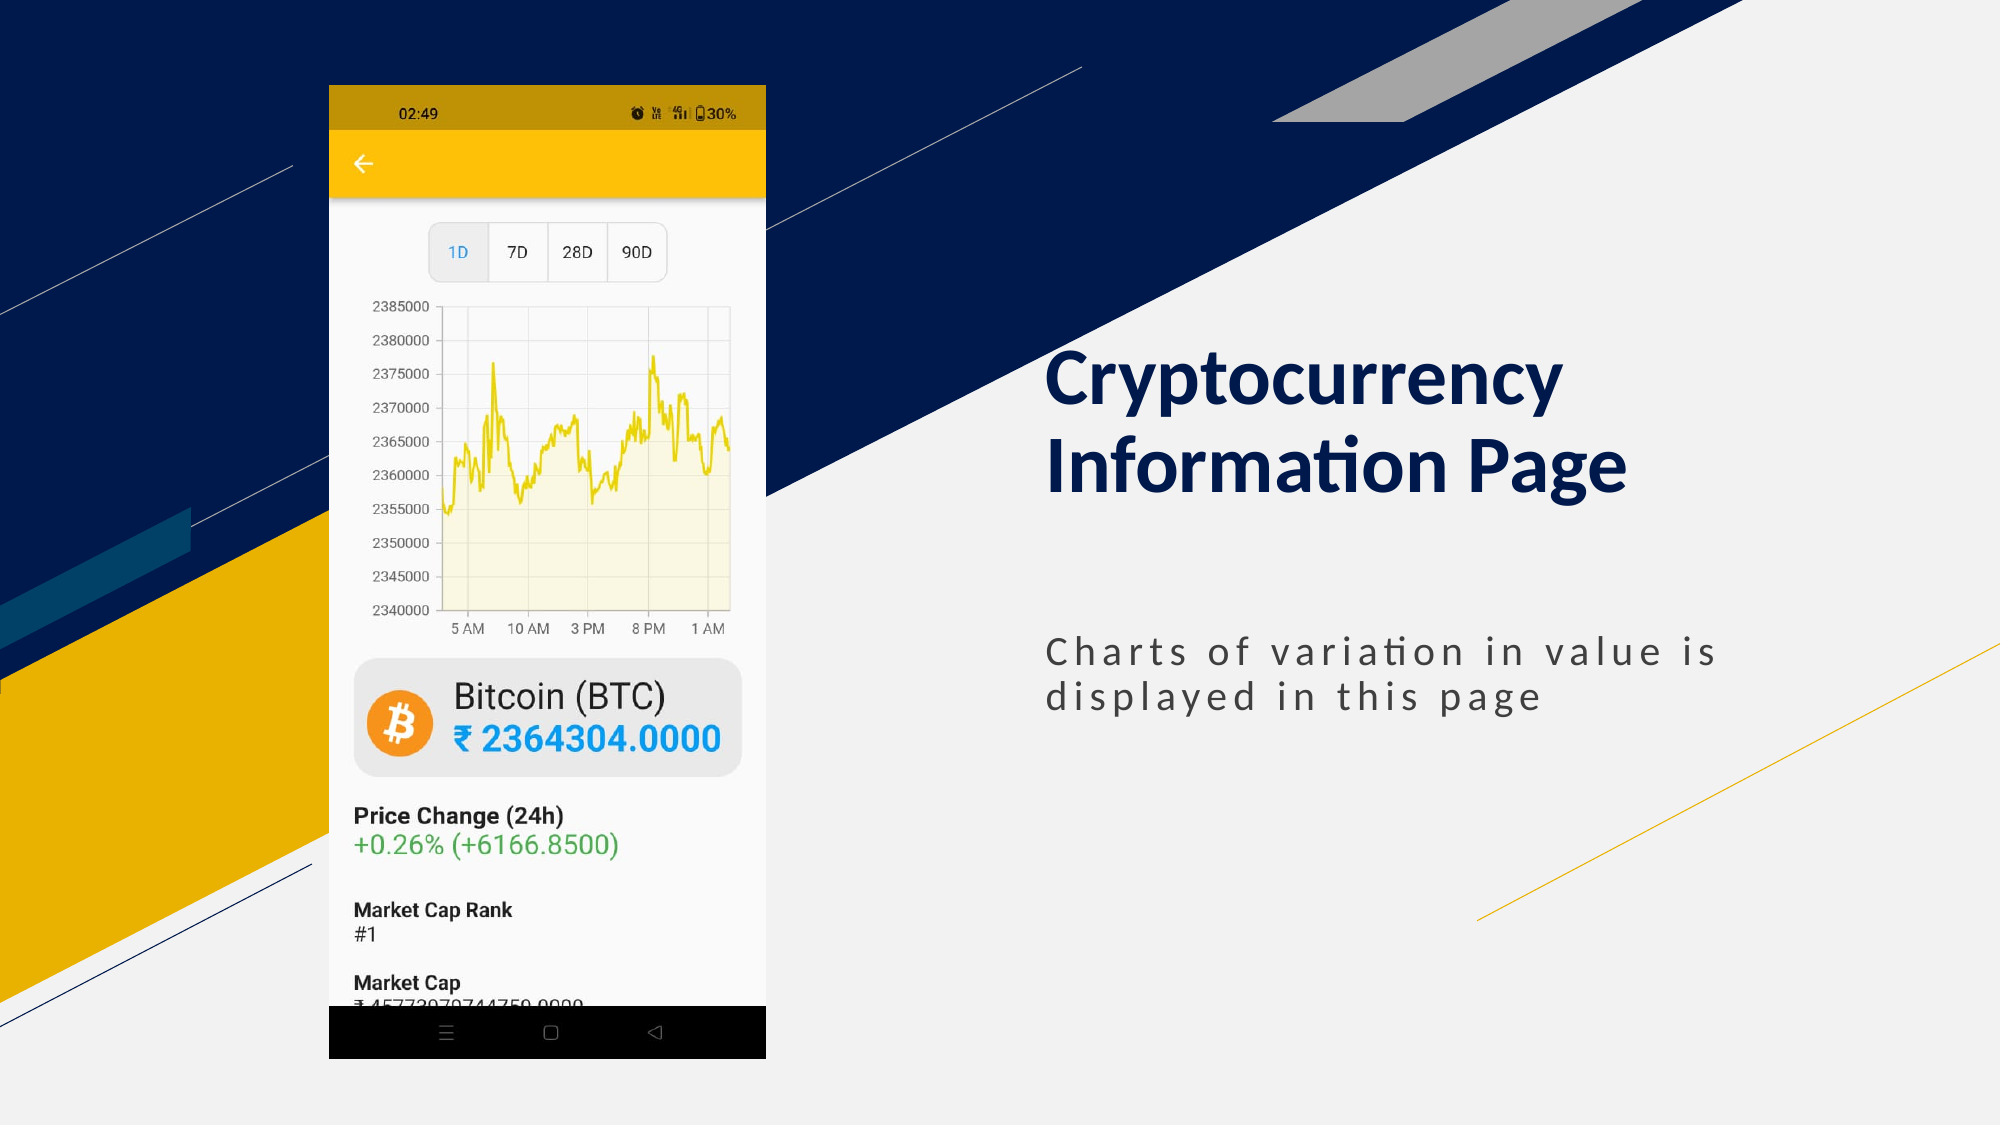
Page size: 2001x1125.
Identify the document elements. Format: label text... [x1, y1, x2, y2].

title Cryptocurrency Information Page [1030, 326, 1837, 511]
list Charts of variation in value is displayed in this page [1030, 622, 1837, 772]
picture [329, 85, 766, 1059]
